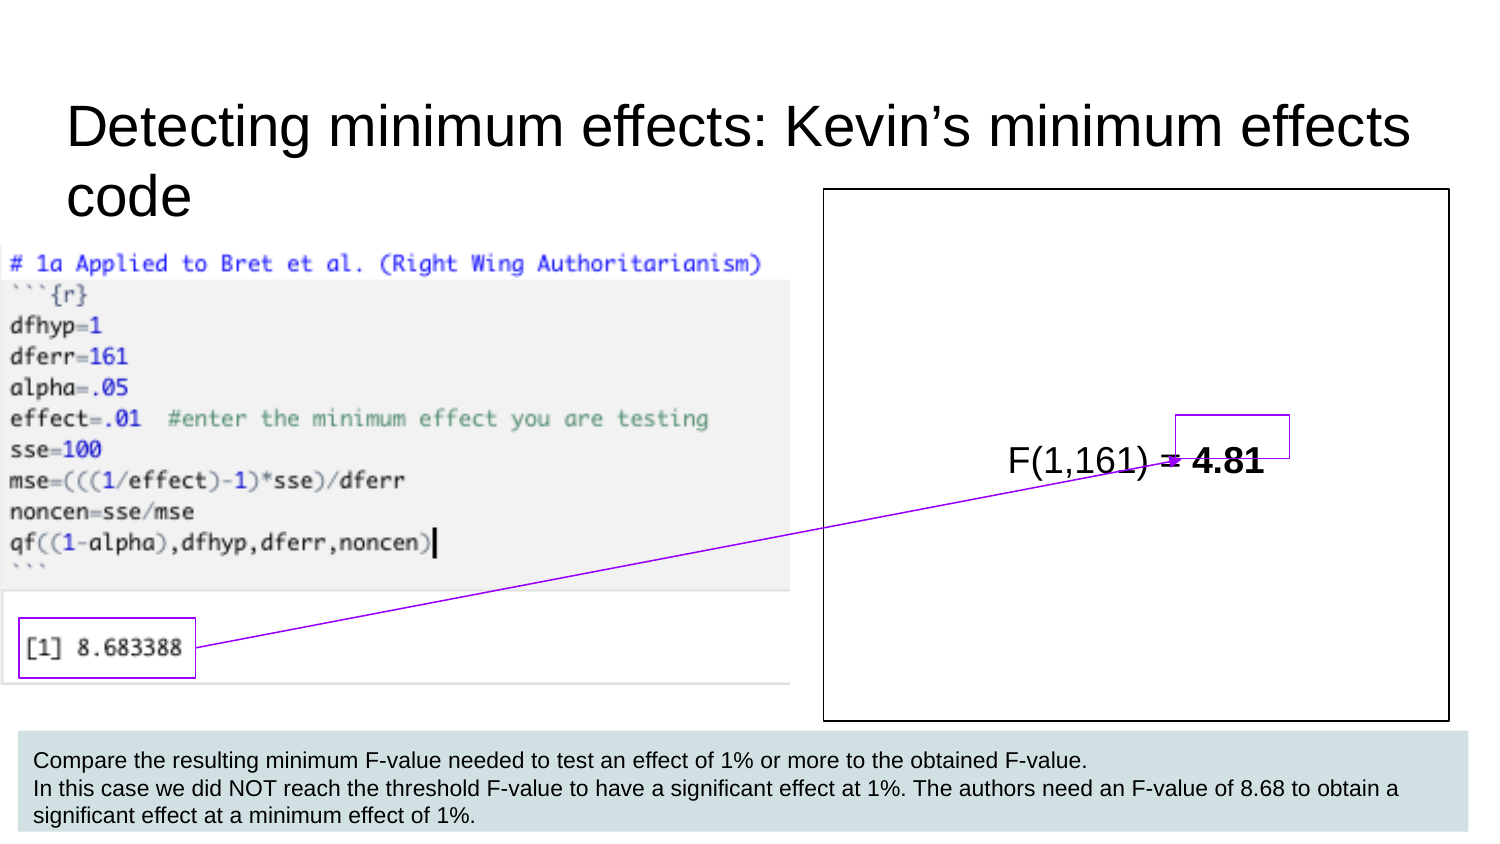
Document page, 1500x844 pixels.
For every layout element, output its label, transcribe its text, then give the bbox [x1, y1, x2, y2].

text_box Compare the resulting minimum F-value needed to test an effect of 1% or more to the obtained F-value. In this case we did NOT reach the threshold F-value to have a significant effect at 1%. The authors need an F-value of 8.68 to obtain a significant effect at a minimum effect of 1%. [18, 730, 1469, 832]
text_box [1175, 415, 1290, 459]
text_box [195, 459, 1182, 649]
list F(1,161) = 4.81 [823, 189, 1449, 722]
title Detecting minimum effects: Kevin’s minimum effects code [51, 72, 1449, 167]
picture [0, 244, 790, 685]
